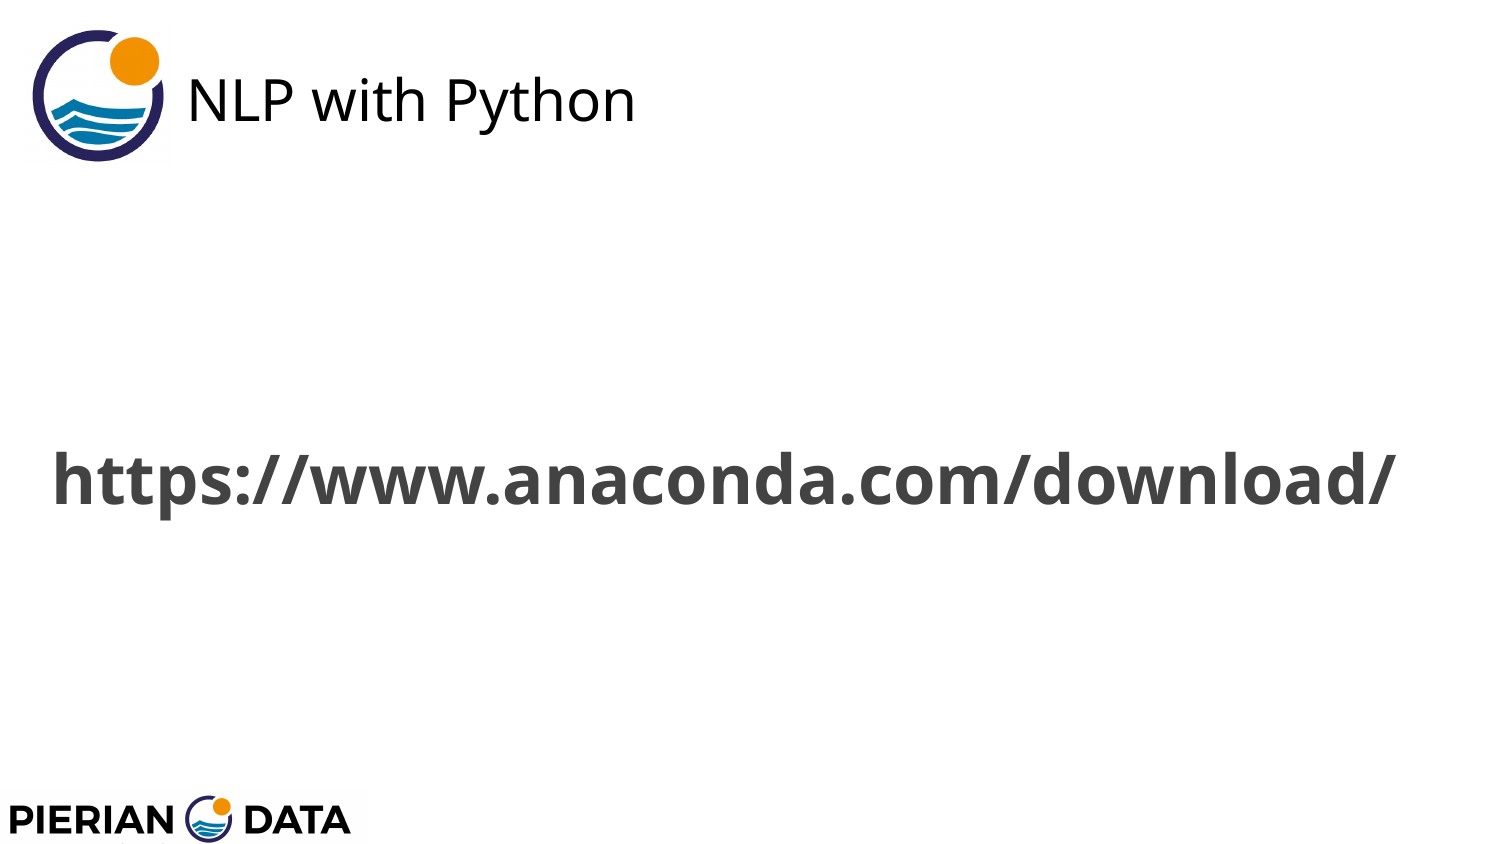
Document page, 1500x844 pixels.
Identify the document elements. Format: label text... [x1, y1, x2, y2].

title NLP with Python [176, 48, 1449, 143]
list https://www.anaconda.com/download/ [0, 189, 1500, 750]
picture [0, 787, 368, 844]
picture [24, 24, 172, 167]
